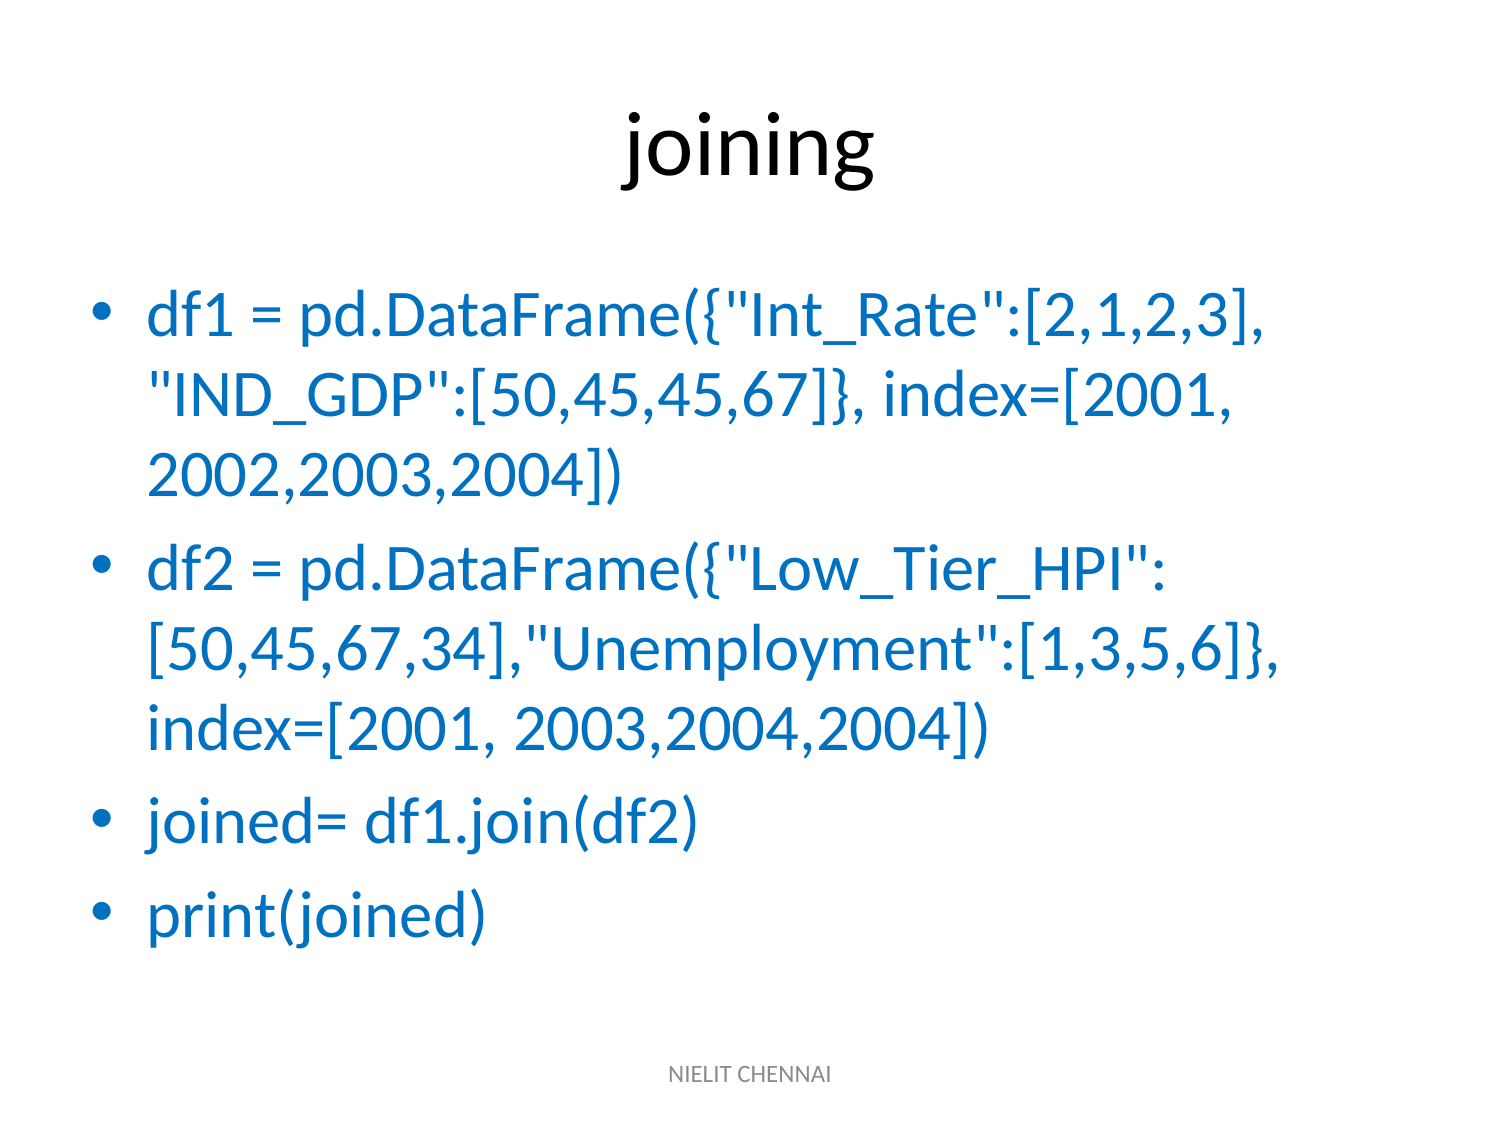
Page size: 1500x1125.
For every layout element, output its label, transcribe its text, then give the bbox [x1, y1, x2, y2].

footer NIELIT CHENNAI [512, 1042, 988, 1103]
title joining [75, 45, 1425, 233]
list df1 = pd.DataFrame({"Int_Rate":[2,1,2,3], "IND_GDP":[50,45,45,67]}, index=[2001, 2002,2003,2004]) df2 = pd.DataFrame({"Low_Tier_HPI":[50,45,67,34],"Unemployment":[1,3,5,6]}, index=[2001, 2003,2004,2004]) joined= df1.join(df2) print(joined) [75, 262, 1425, 1005]
